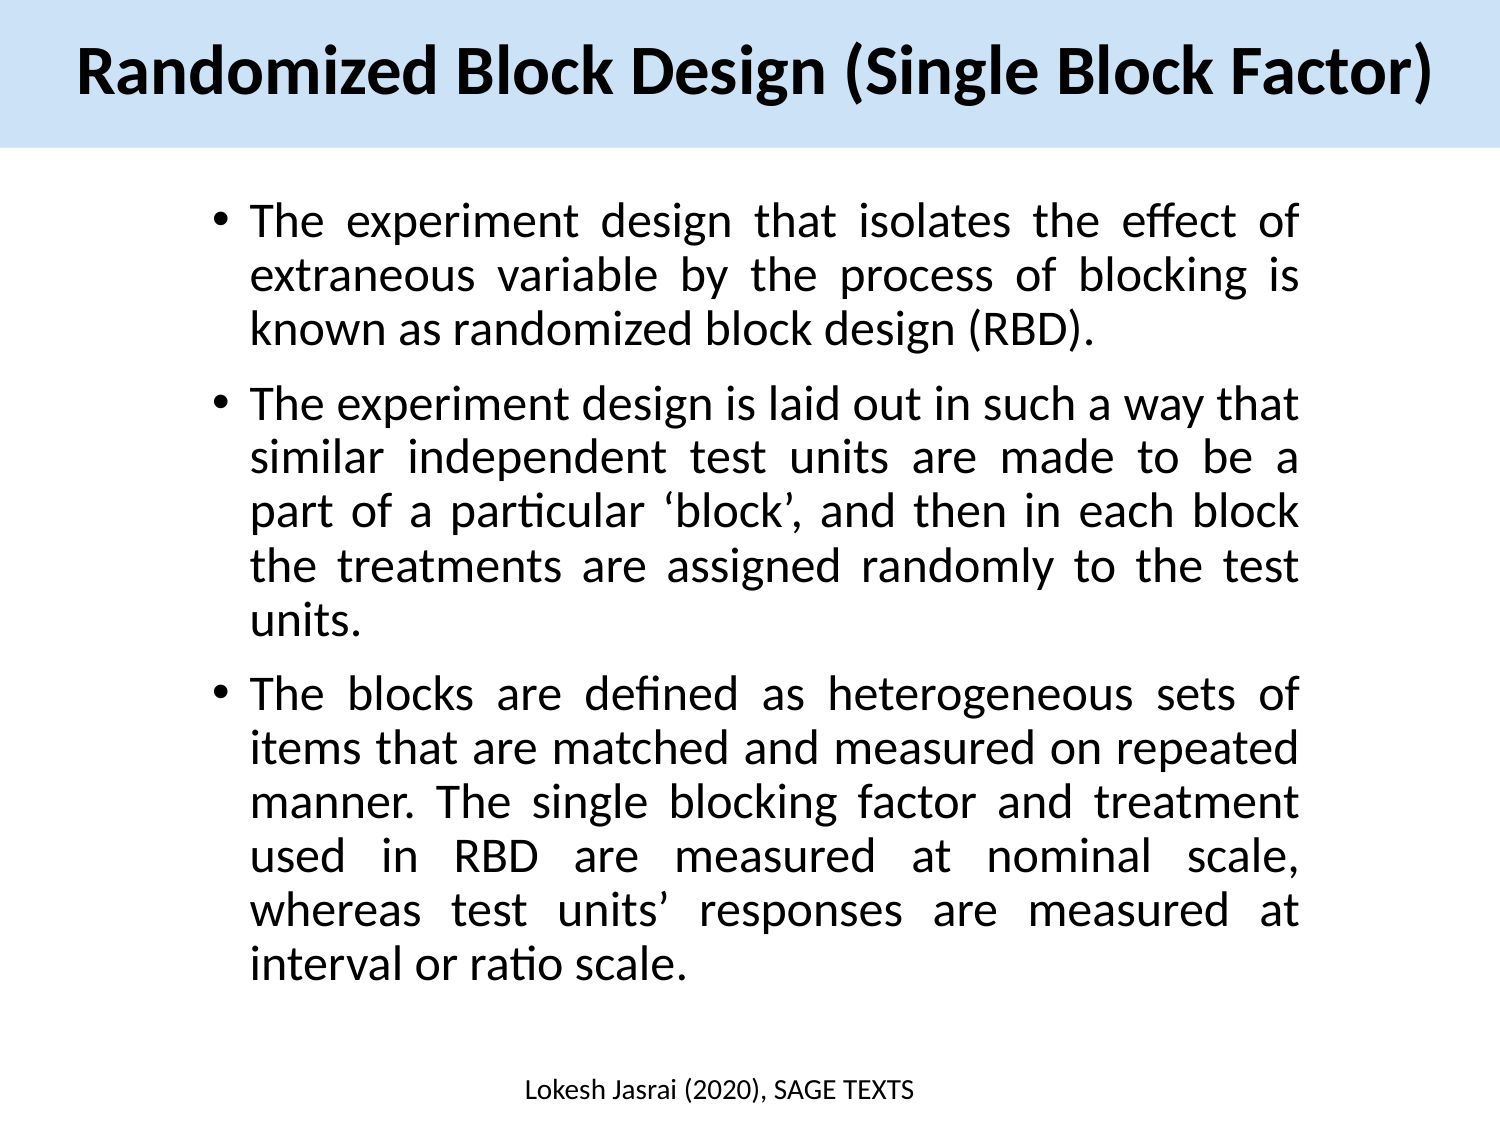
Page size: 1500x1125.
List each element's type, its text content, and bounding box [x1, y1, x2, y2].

picture [0, 0, 1500, 1125]
footer Lokesh Jasrai (2020), SAGE TEXTS [452, 1063, 988, 1124]
text_box The experiment design that isolates the effect of extraneous variable by the process of blocking is known as randomized block design (RBD). The experiment design is laid out in such a way that similar independent test units are made to be a part of a particular ‘block’, and then in each block the treatments are assigned randomly to the test units. The blocks are defined as heterogeneous sets of items that are matched and measured on repeated manner. The single blocking factor and treatment used in RBD are measured at nominal scale, whereas test units’ responses are measured at interval or ratio scale. [197, 186, 1316, 1019]
text_box Randomized Block Design (Single Block Factor) [41, 25, 1471, 122]
